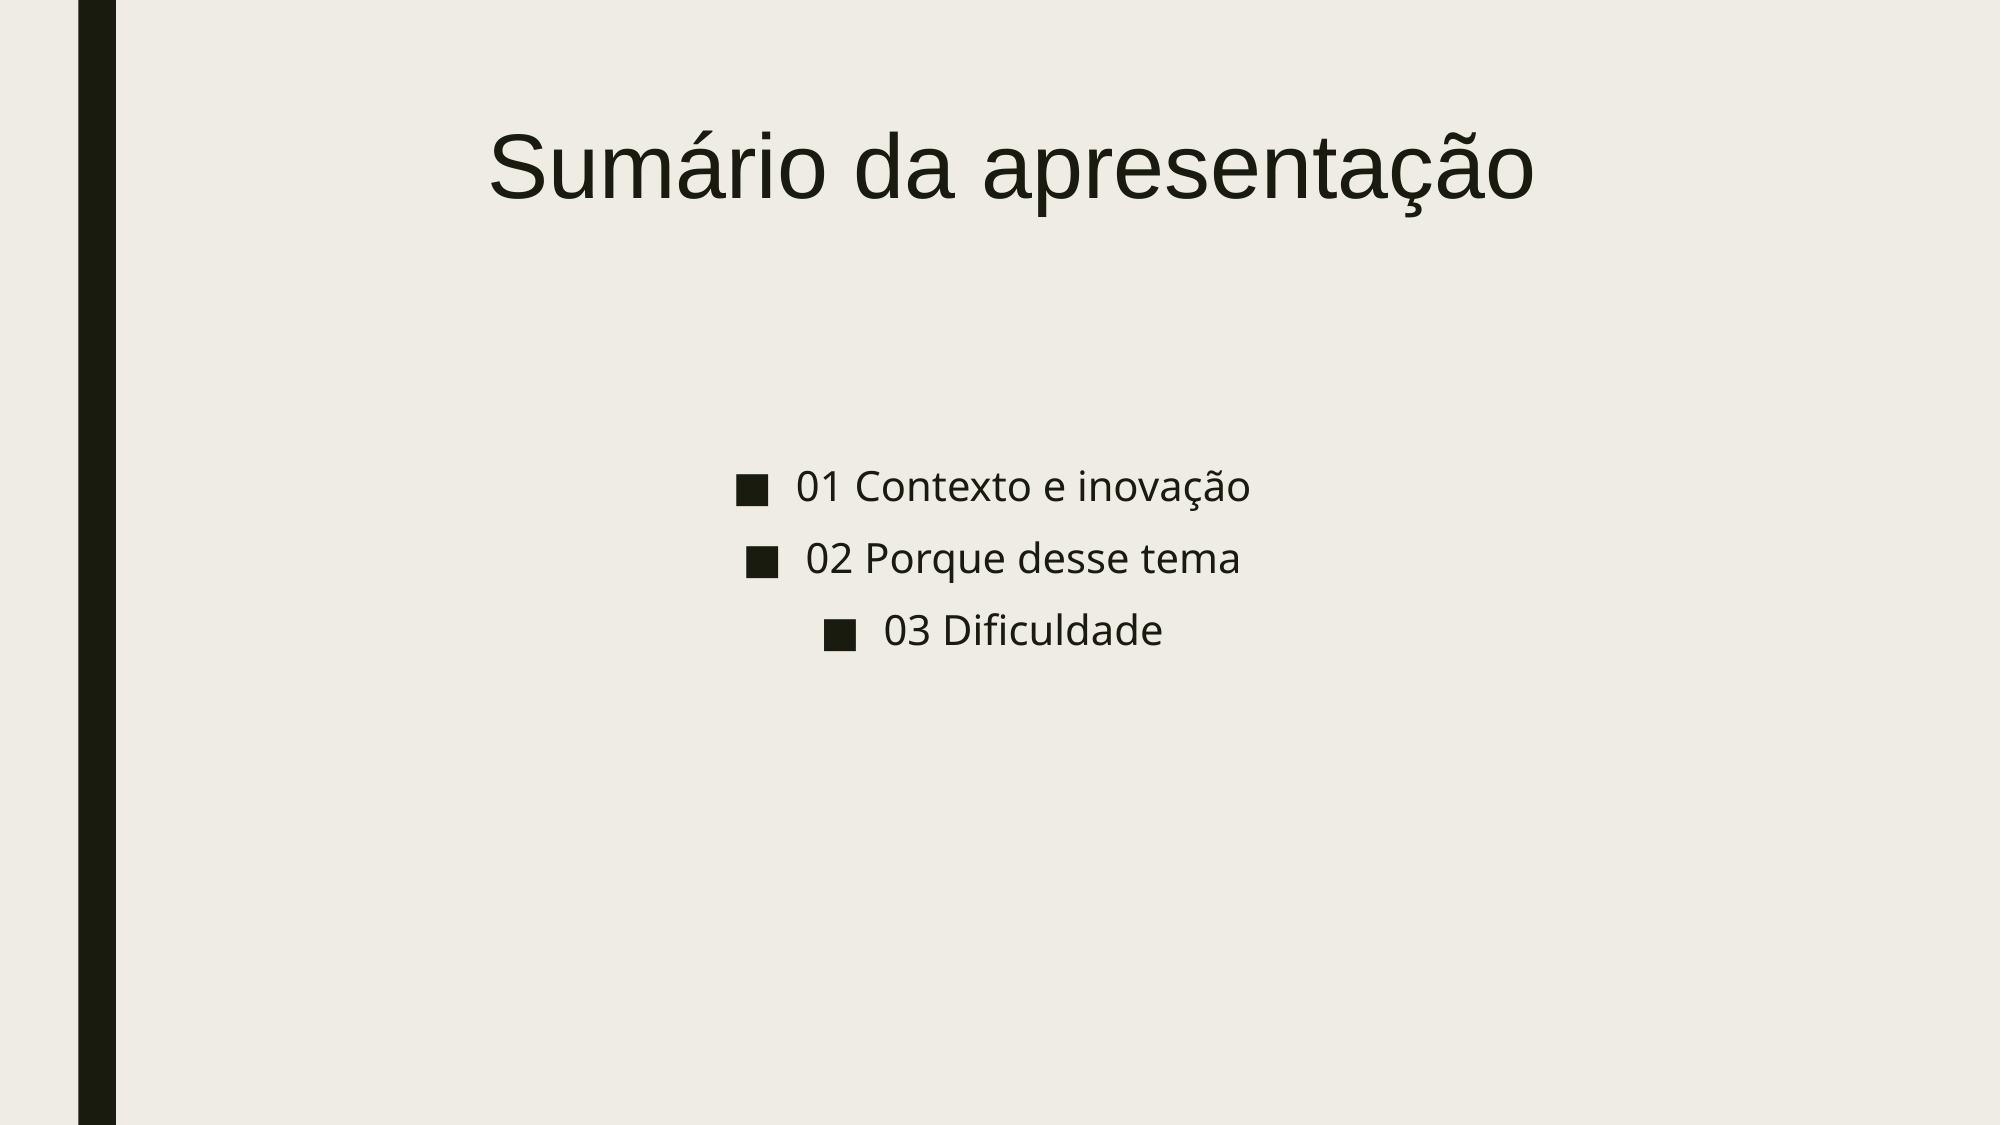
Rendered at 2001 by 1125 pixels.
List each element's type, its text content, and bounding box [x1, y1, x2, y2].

title Sumário da apresentação [225, 112, 1800, 357]
list 01 Contexto e inovação 02 Porque desse tema 03 Dificuldade [627, 456, 1357, 1044]
